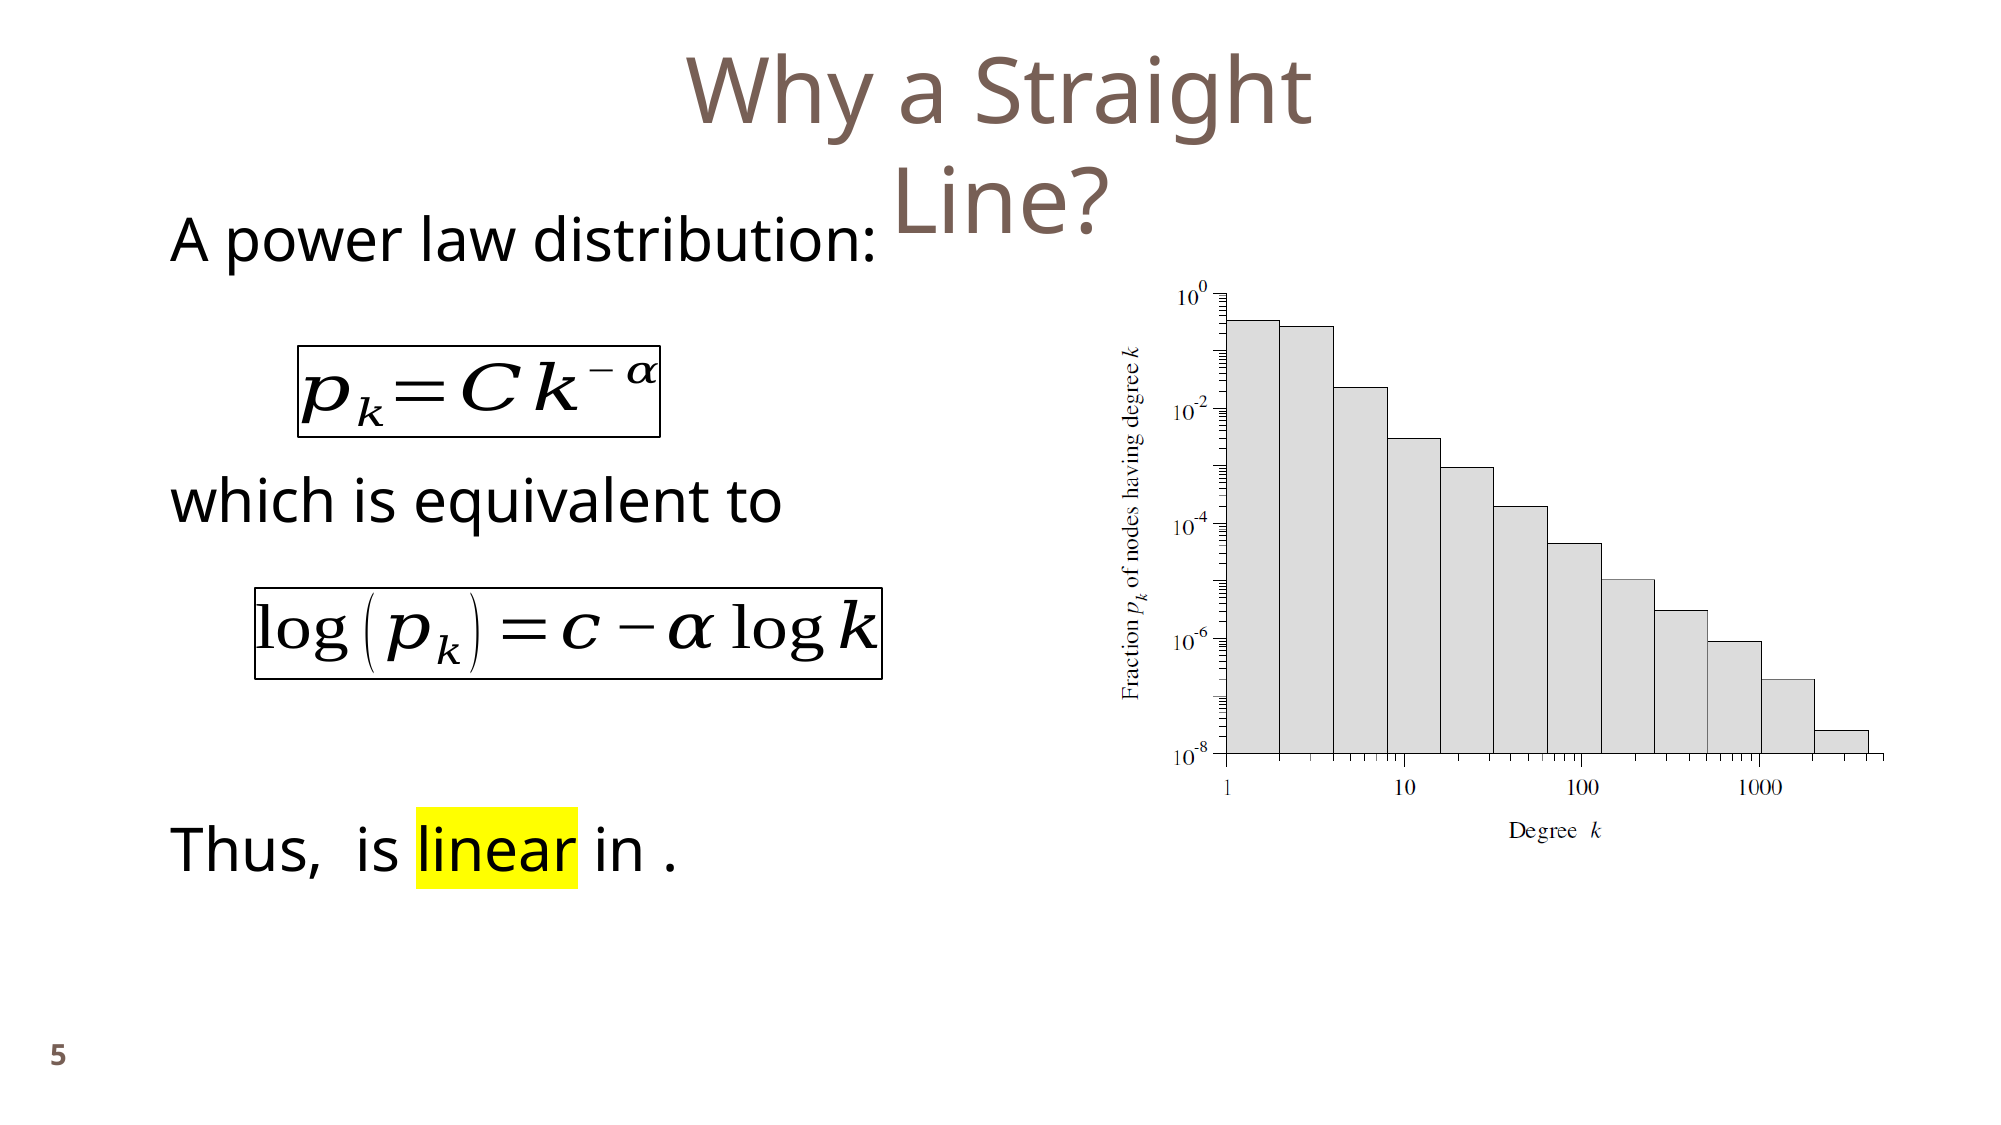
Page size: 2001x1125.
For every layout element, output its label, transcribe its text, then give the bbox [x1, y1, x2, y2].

picture [1095, 262, 1923, 863]
slide_number 5 [0, 1025, 117, 1088]
text_box Why a Straight Line? [568, 24, 1432, 157]
